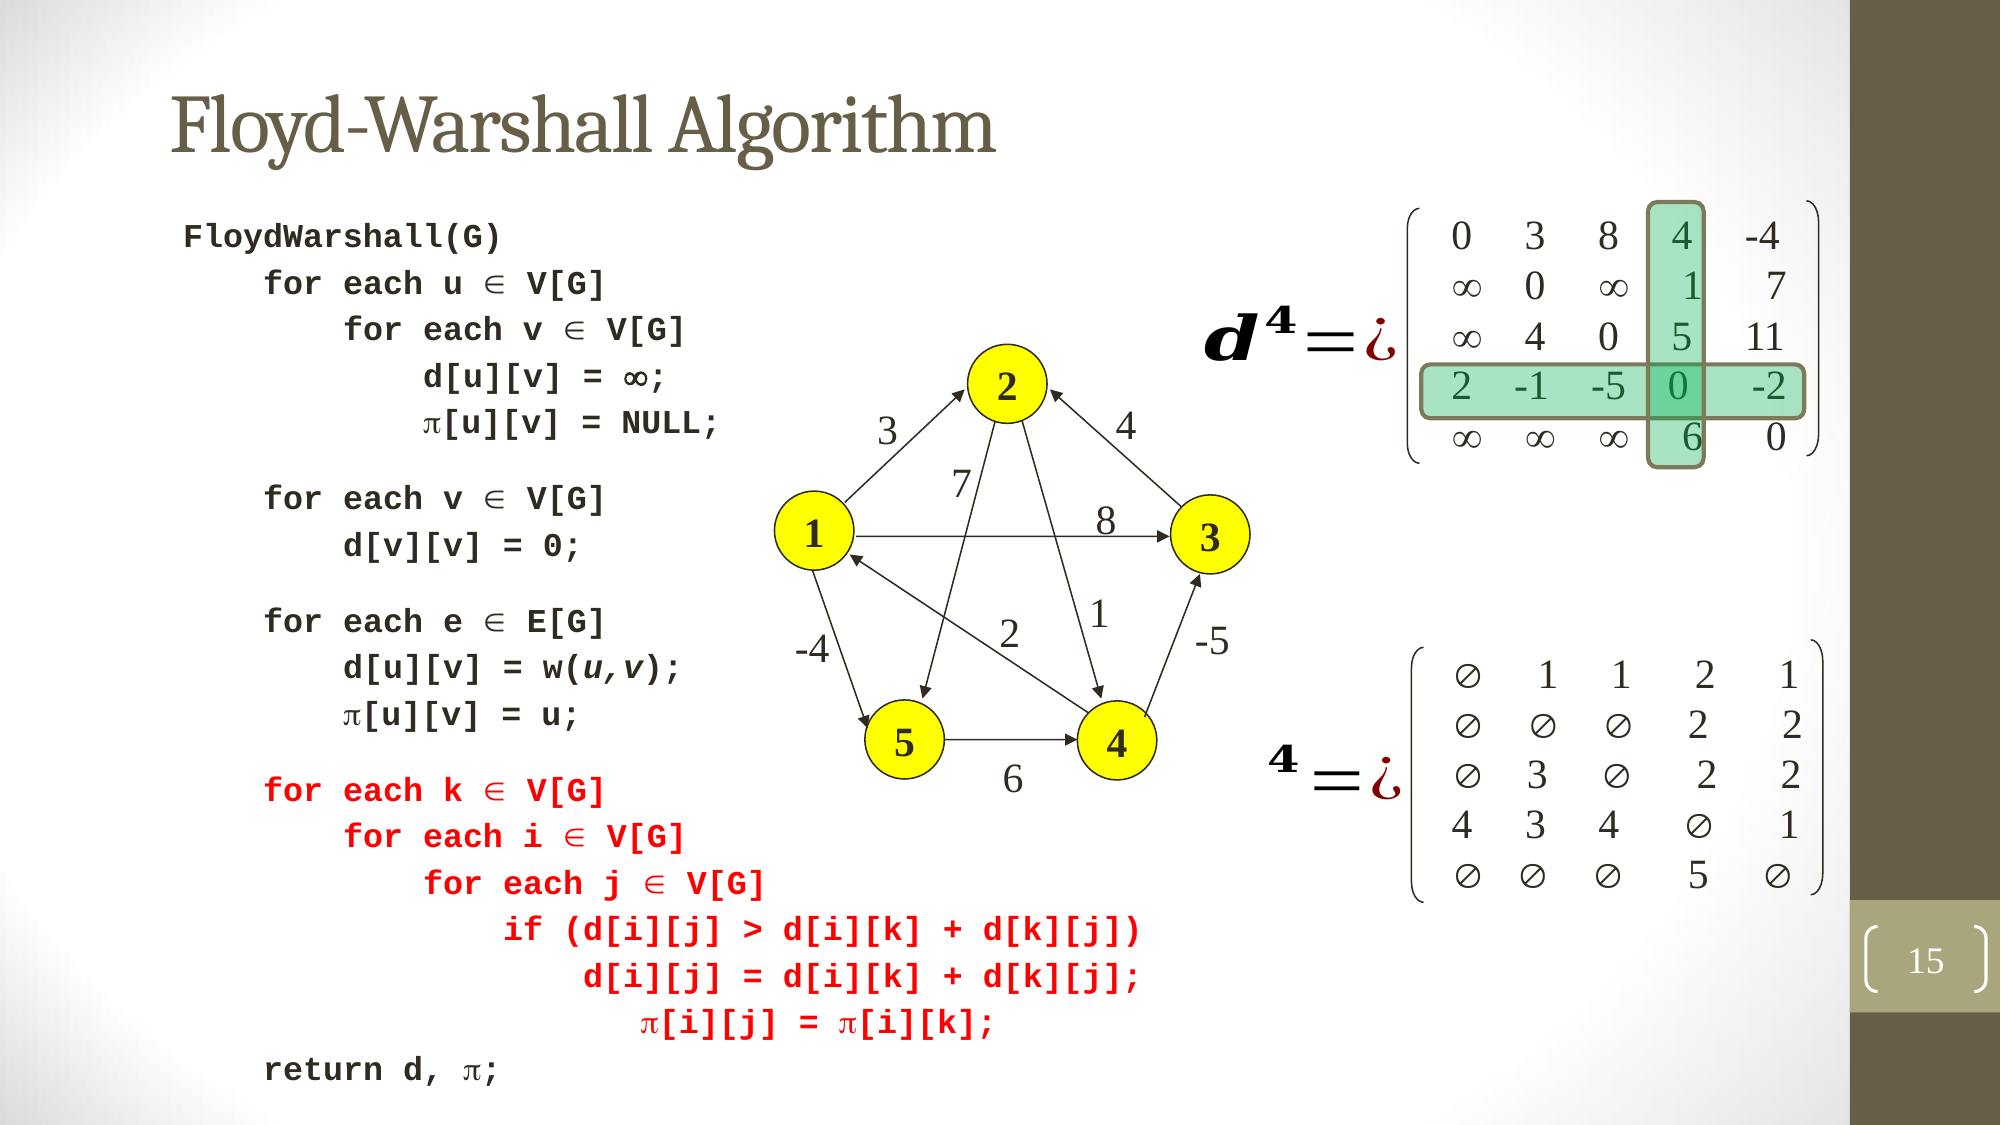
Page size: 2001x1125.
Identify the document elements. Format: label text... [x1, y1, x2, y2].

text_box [773, 343, 1251, 812]
list FloydWarshall(G) for each u  V[G] for each v  V[G] d[u][v] = ; [u][v] = NULL; for each v  V[G] d[v][v] = 0; for each e  E[G] d[u][v] = w(u,v); [u][v] = u; for each k  V[G] for each i  V[G] for each j  V[G] if (d[i][j] > d[i][k] + d[k][j]) d[i][j] = d[i][k] + d[k][j]; [i][j] = [i][k]; return d, ; [149, 206, 1741, 1125]
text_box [1203, 639, 1828, 908]
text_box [1198, 200, 1820, 469]
slide_number 15 [1864, 924, 1988, 994]
picture [0, 0, 1849, 1125]
title Floyd-Warshall Algorithm [154, 24, 1835, 213]
